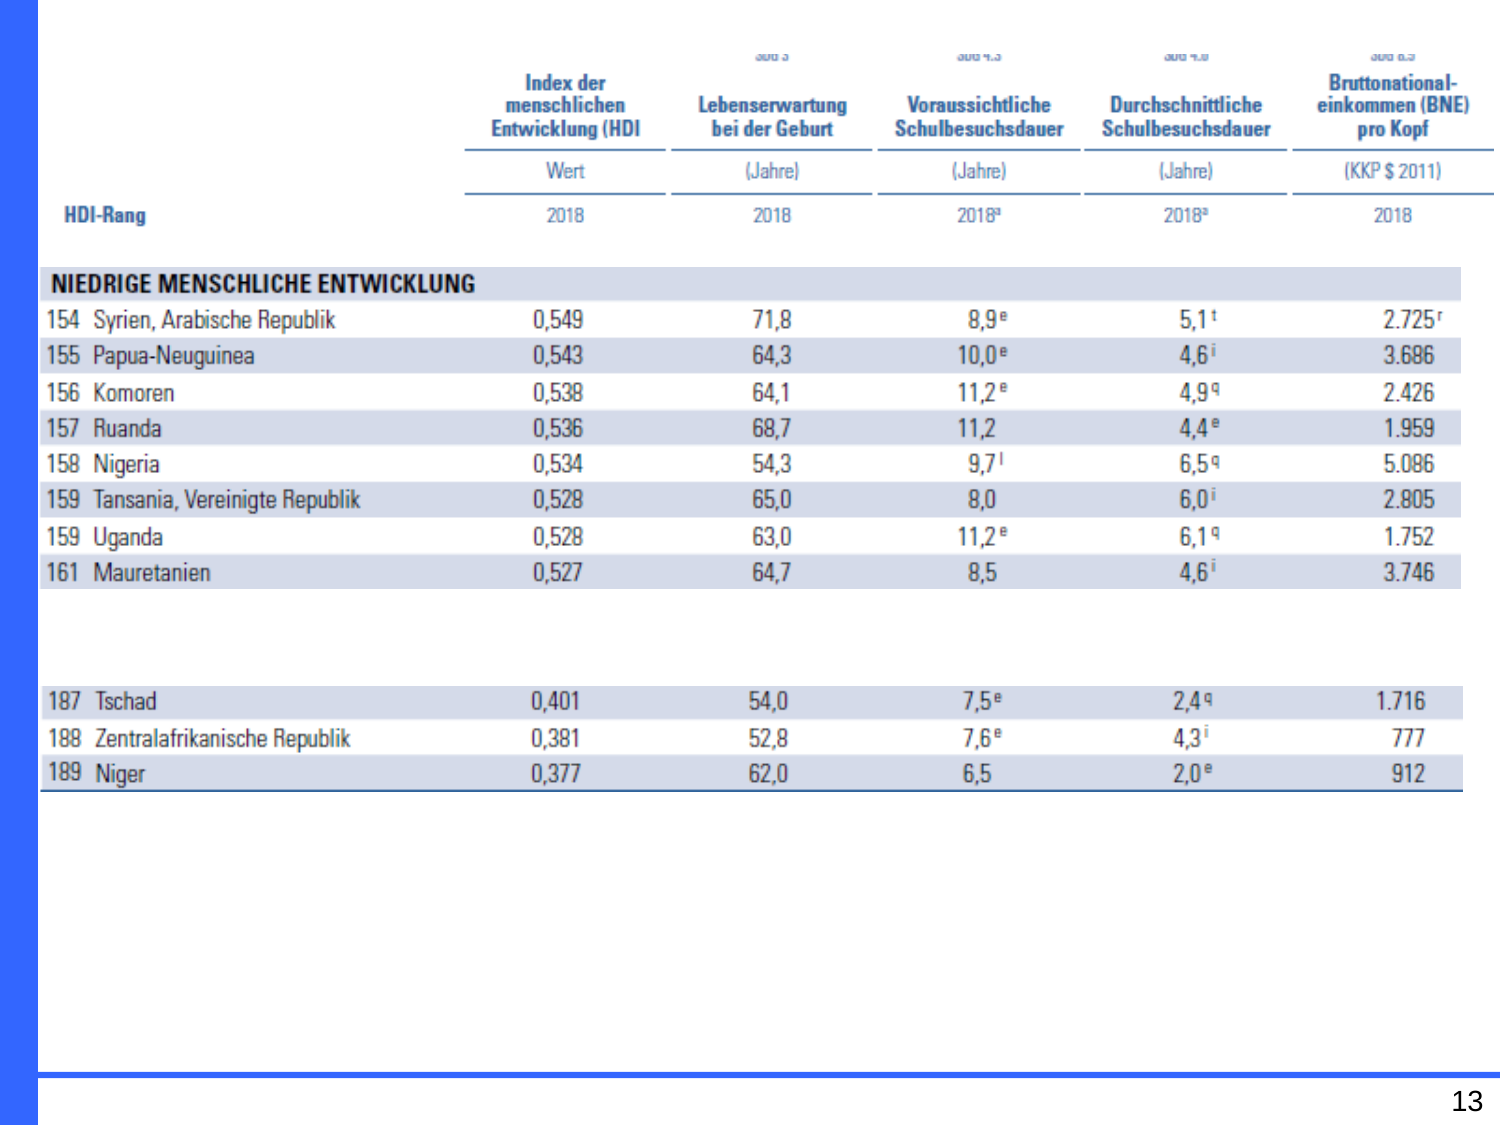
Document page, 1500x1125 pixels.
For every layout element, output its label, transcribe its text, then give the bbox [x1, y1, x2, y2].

picture [53, 54, 1494, 232]
picture [39, 685, 1463, 793]
picture [39, 266, 1461, 590]
slide_number 13 [1185, 1074, 1499, 1125]
